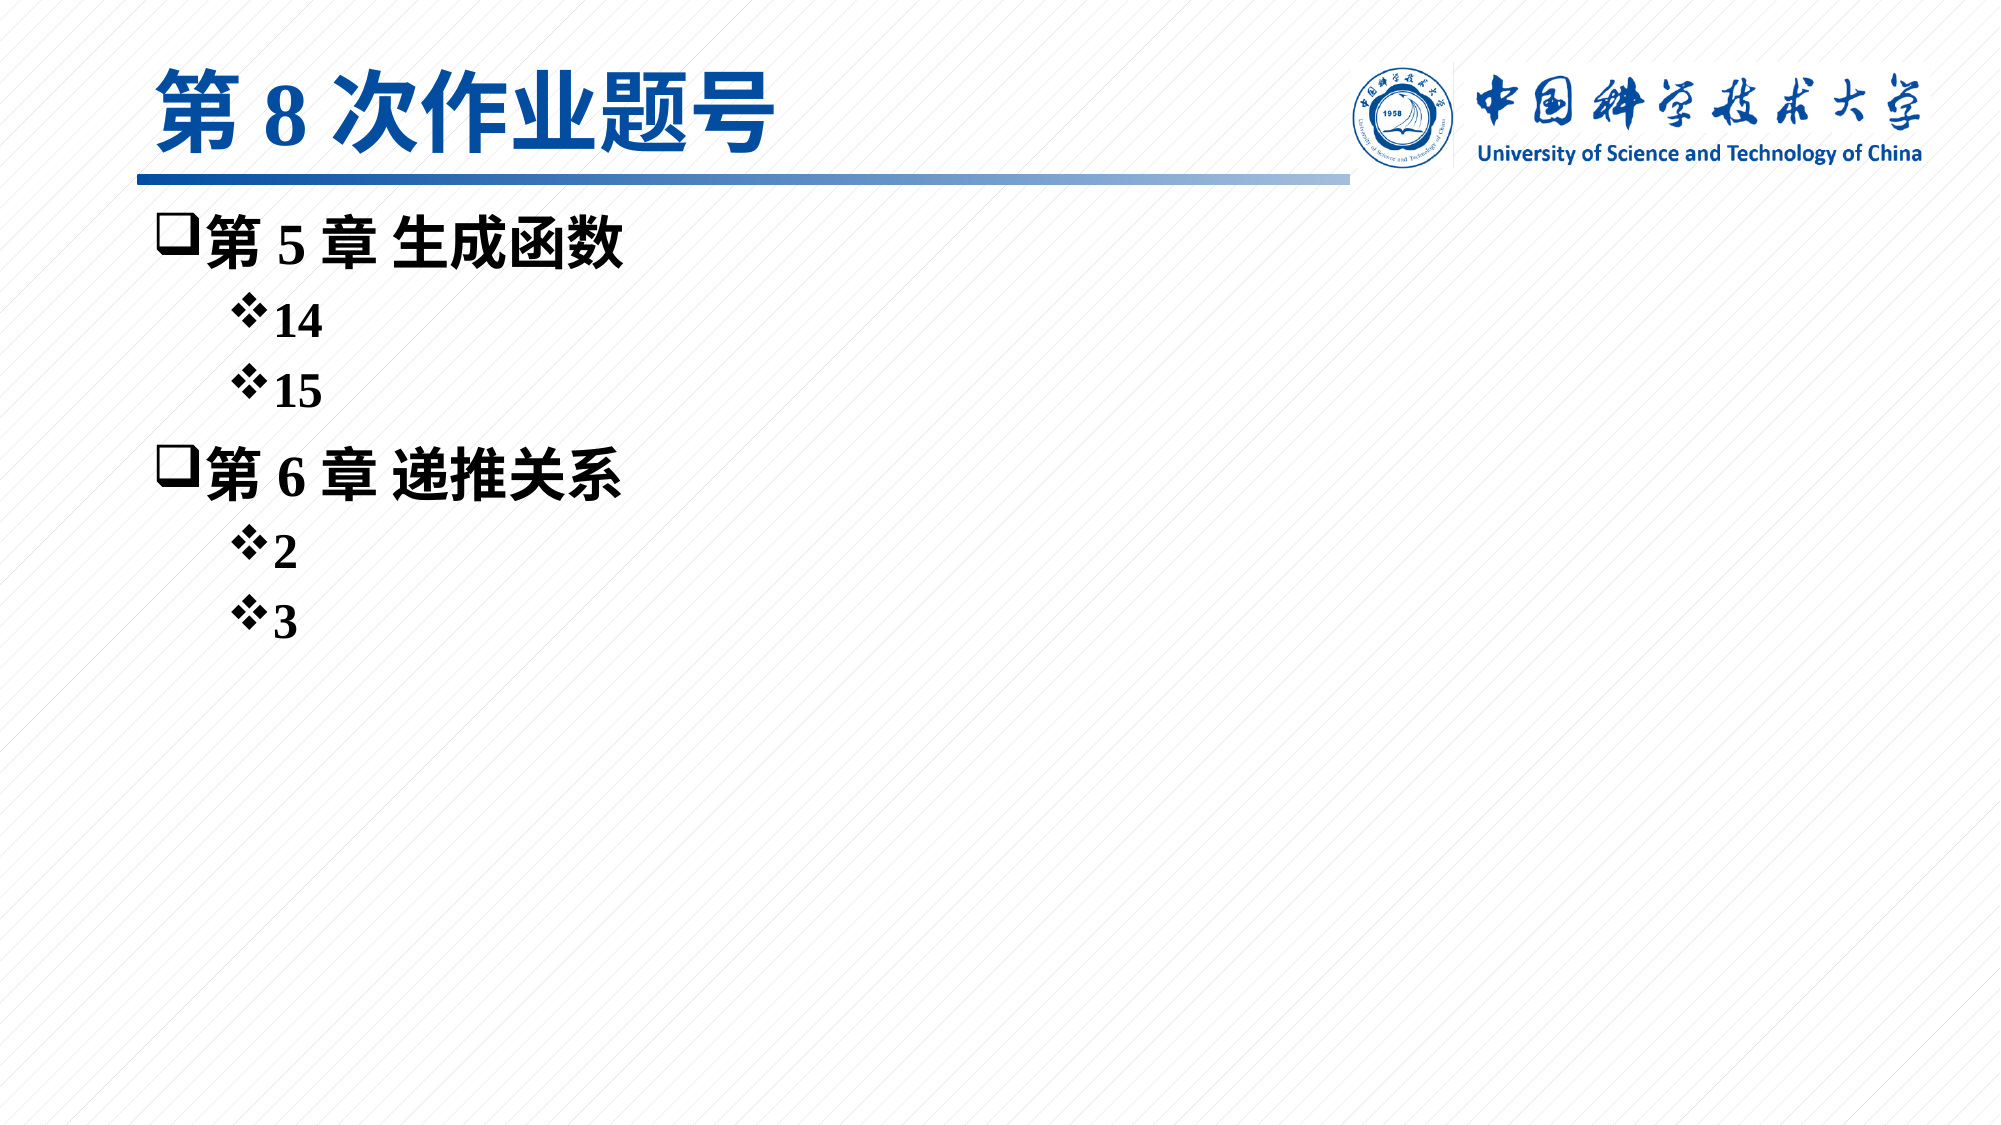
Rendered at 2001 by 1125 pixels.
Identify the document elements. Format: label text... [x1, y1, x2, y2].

title 第8次作业题号 [137, 59, 1863, 173]
picture [1350, 62, 1937, 181]
list 第5章 生成函数 14 15 第6章 递推关系 2 3 [137, 199, 1863, 1014]
